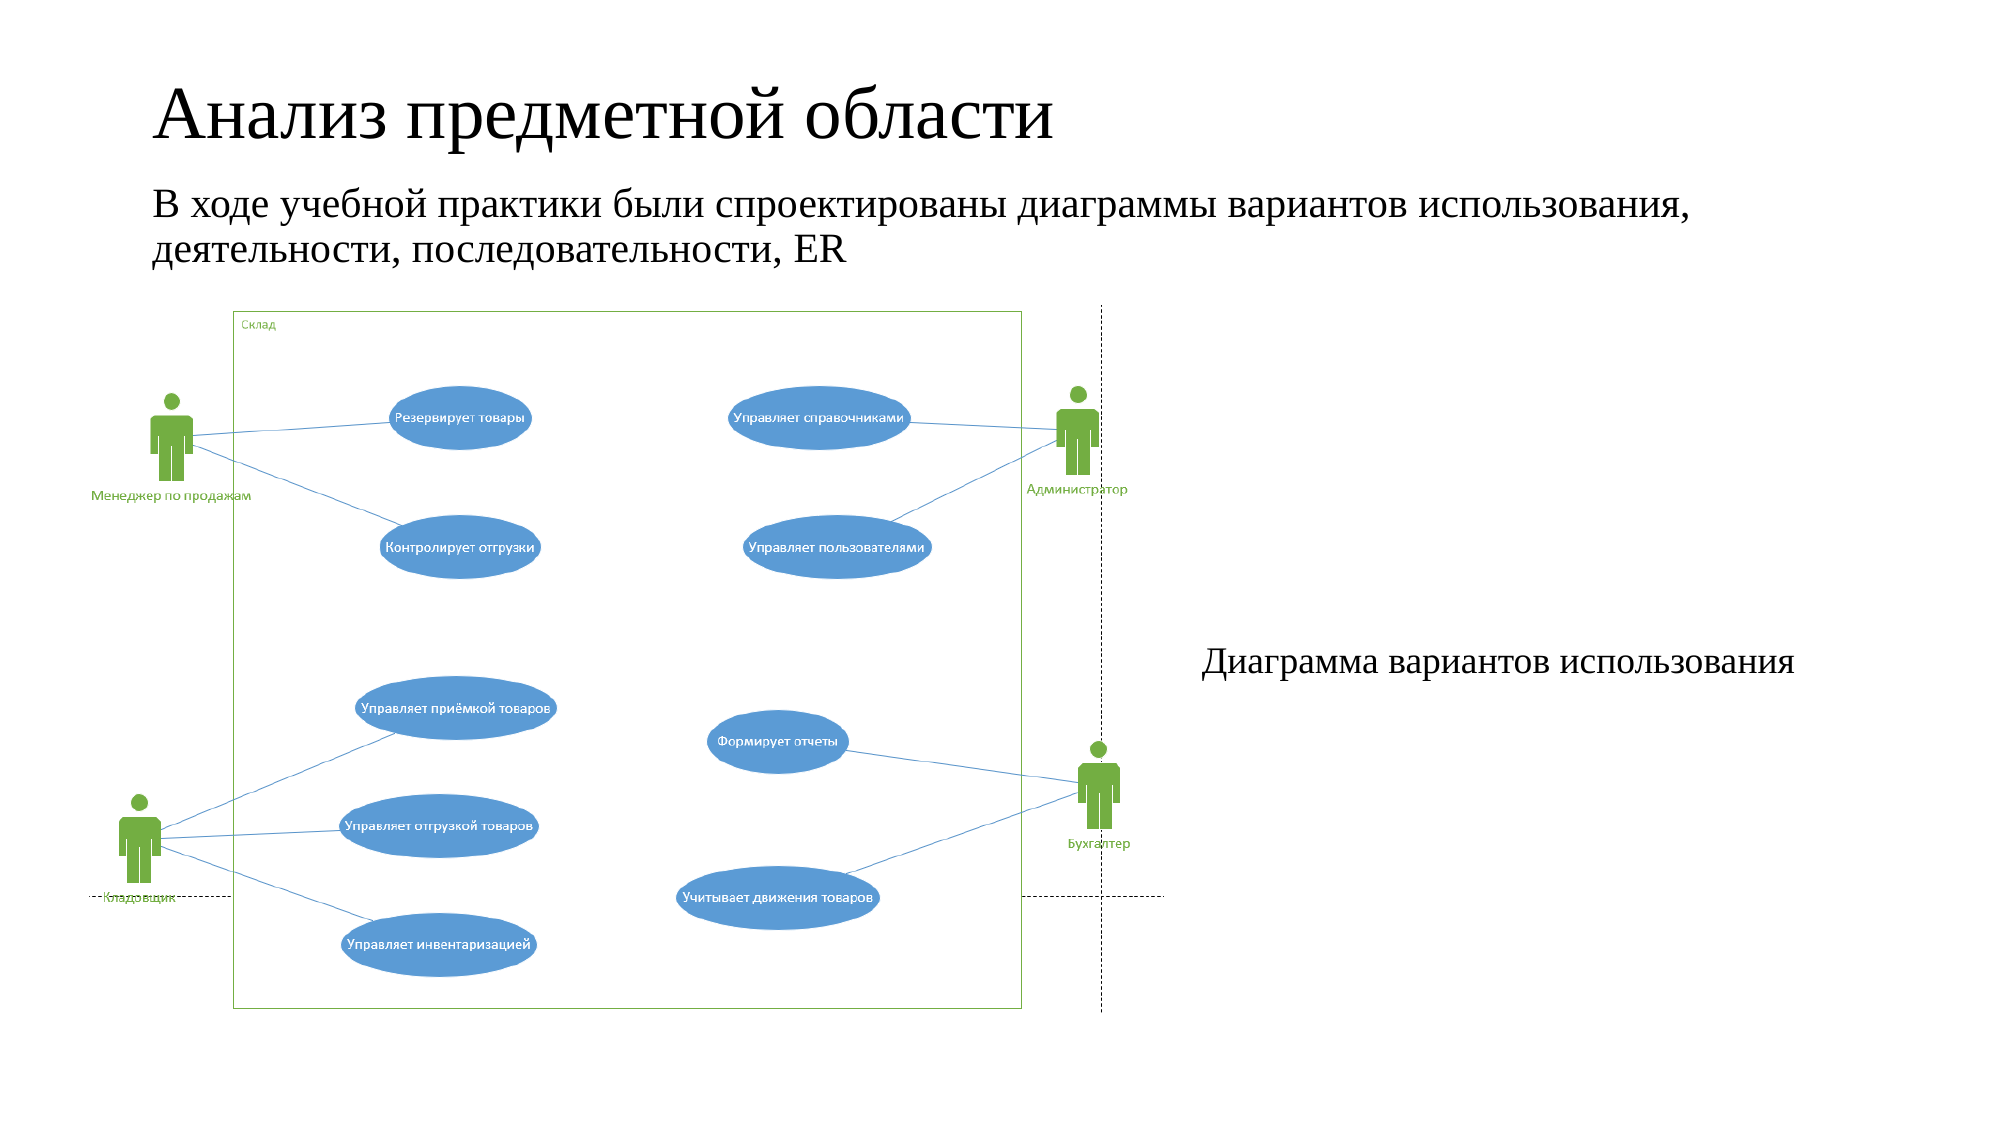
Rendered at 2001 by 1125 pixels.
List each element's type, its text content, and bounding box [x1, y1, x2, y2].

picture [89, 305, 1164, 1013]
text_box Диаграмма вариантов использования [1187, 628, 1811, 689]
title Анализ предметной области [137, 59, 1863, 170]
list В ходе учебной практики были спроектированы диаграммы вариантов использования, деятельности, последовательности, ER [137, 173, 1863, 320]
